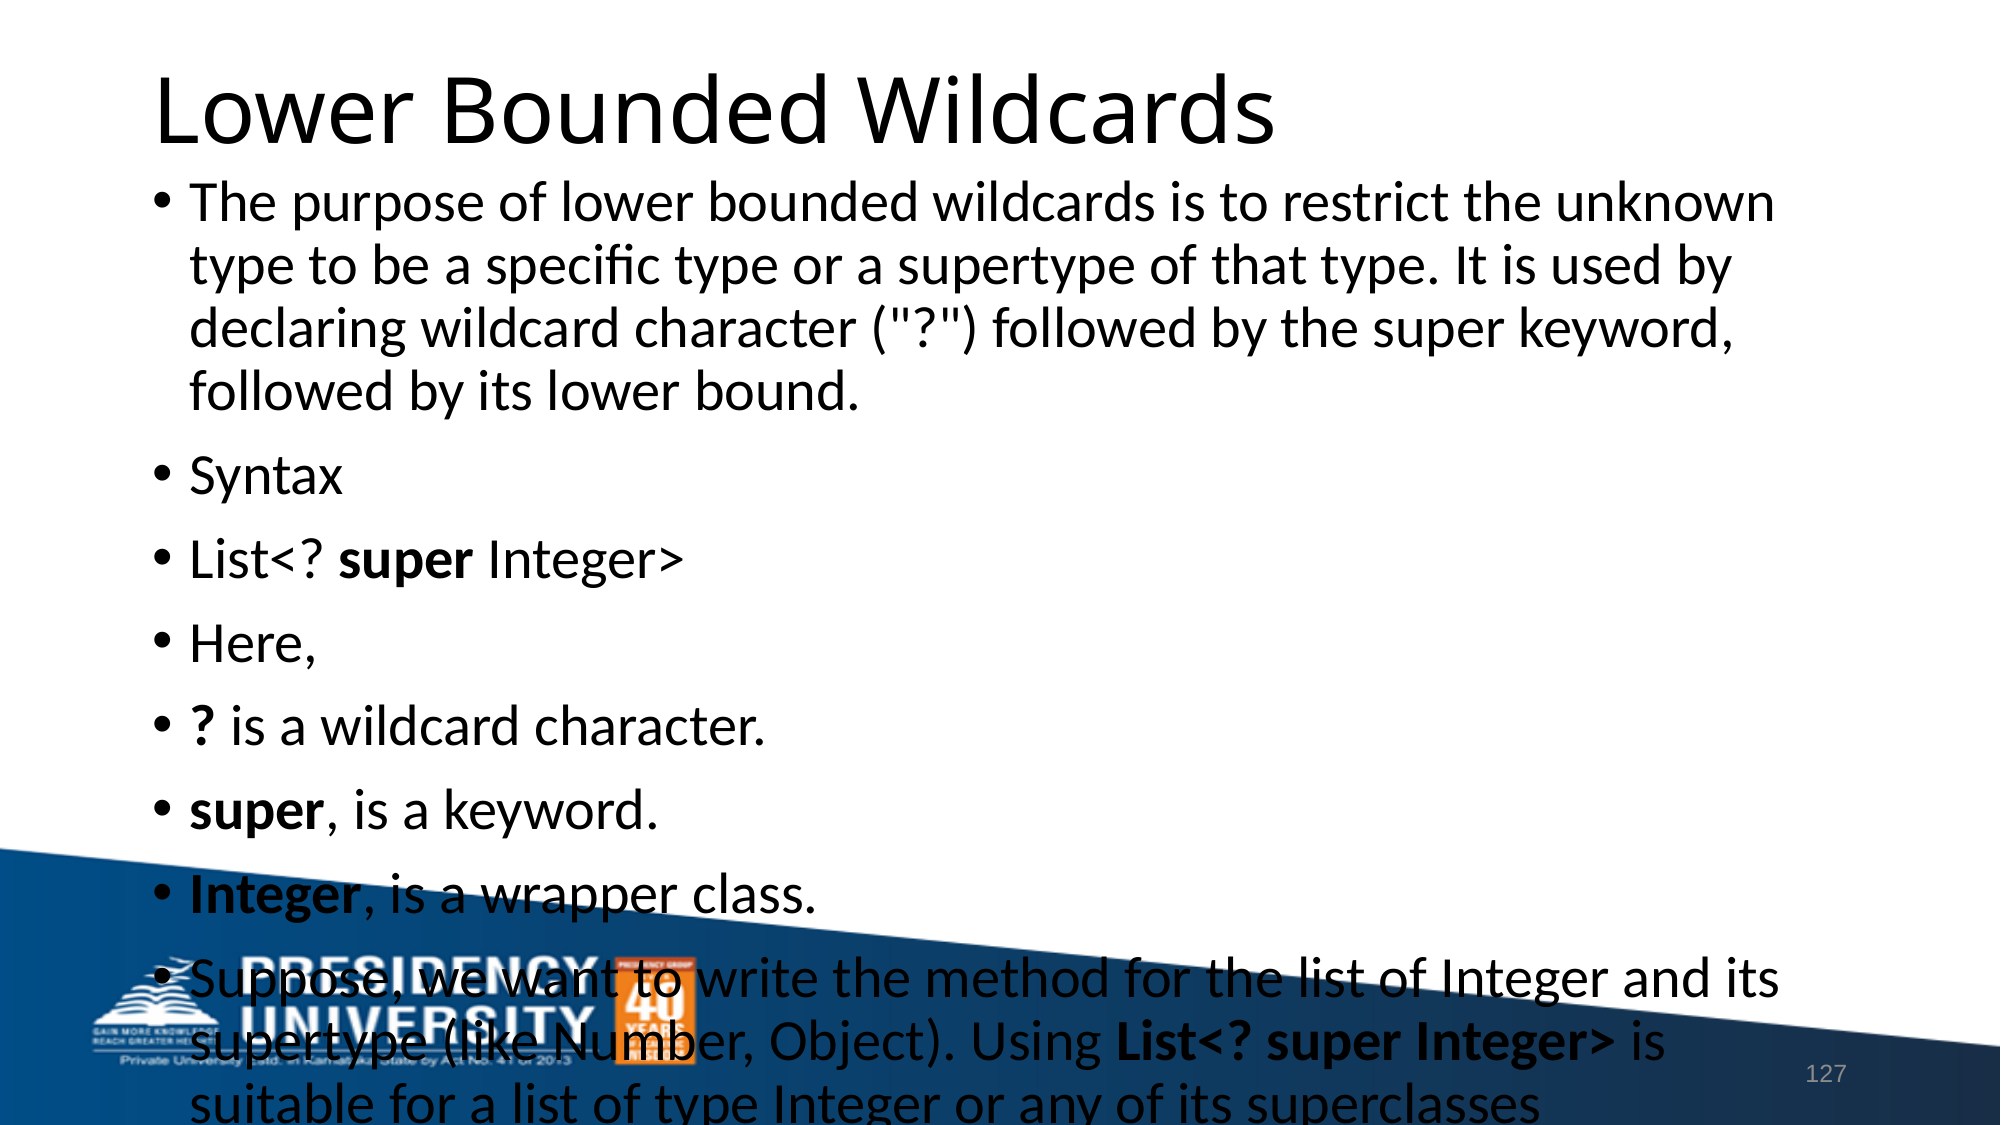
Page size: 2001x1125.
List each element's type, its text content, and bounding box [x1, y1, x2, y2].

slide_number 127 [1412, 1042, 1863, 1103]
list The purpose of lower bounded wildcards is to restrict the unknown type to be a specific type or a supertype of that type. It is used by declaring wildcard character ("?") followed by the super keyword, followed by its lower bound. Syntax List<? super Integer> Here, ? is a wildcard character. super, is a keyword. Integer, is a wrapper class. Suppose, we want to write the method for the list of Integer and its supertype (like Number, Object). Using List<? super Integer> is suitable for a list of type Integer or any of its superclasses whereas List<Integer> works with the list of type Integer only. So, List<? super Integer> is less restrictive than List<Integer>. [137, 164, 1863, 1014]
picture [0, 845, 2000, 1125]
title Lower Bounded Wildcards [137, 59, 1863, 164]
